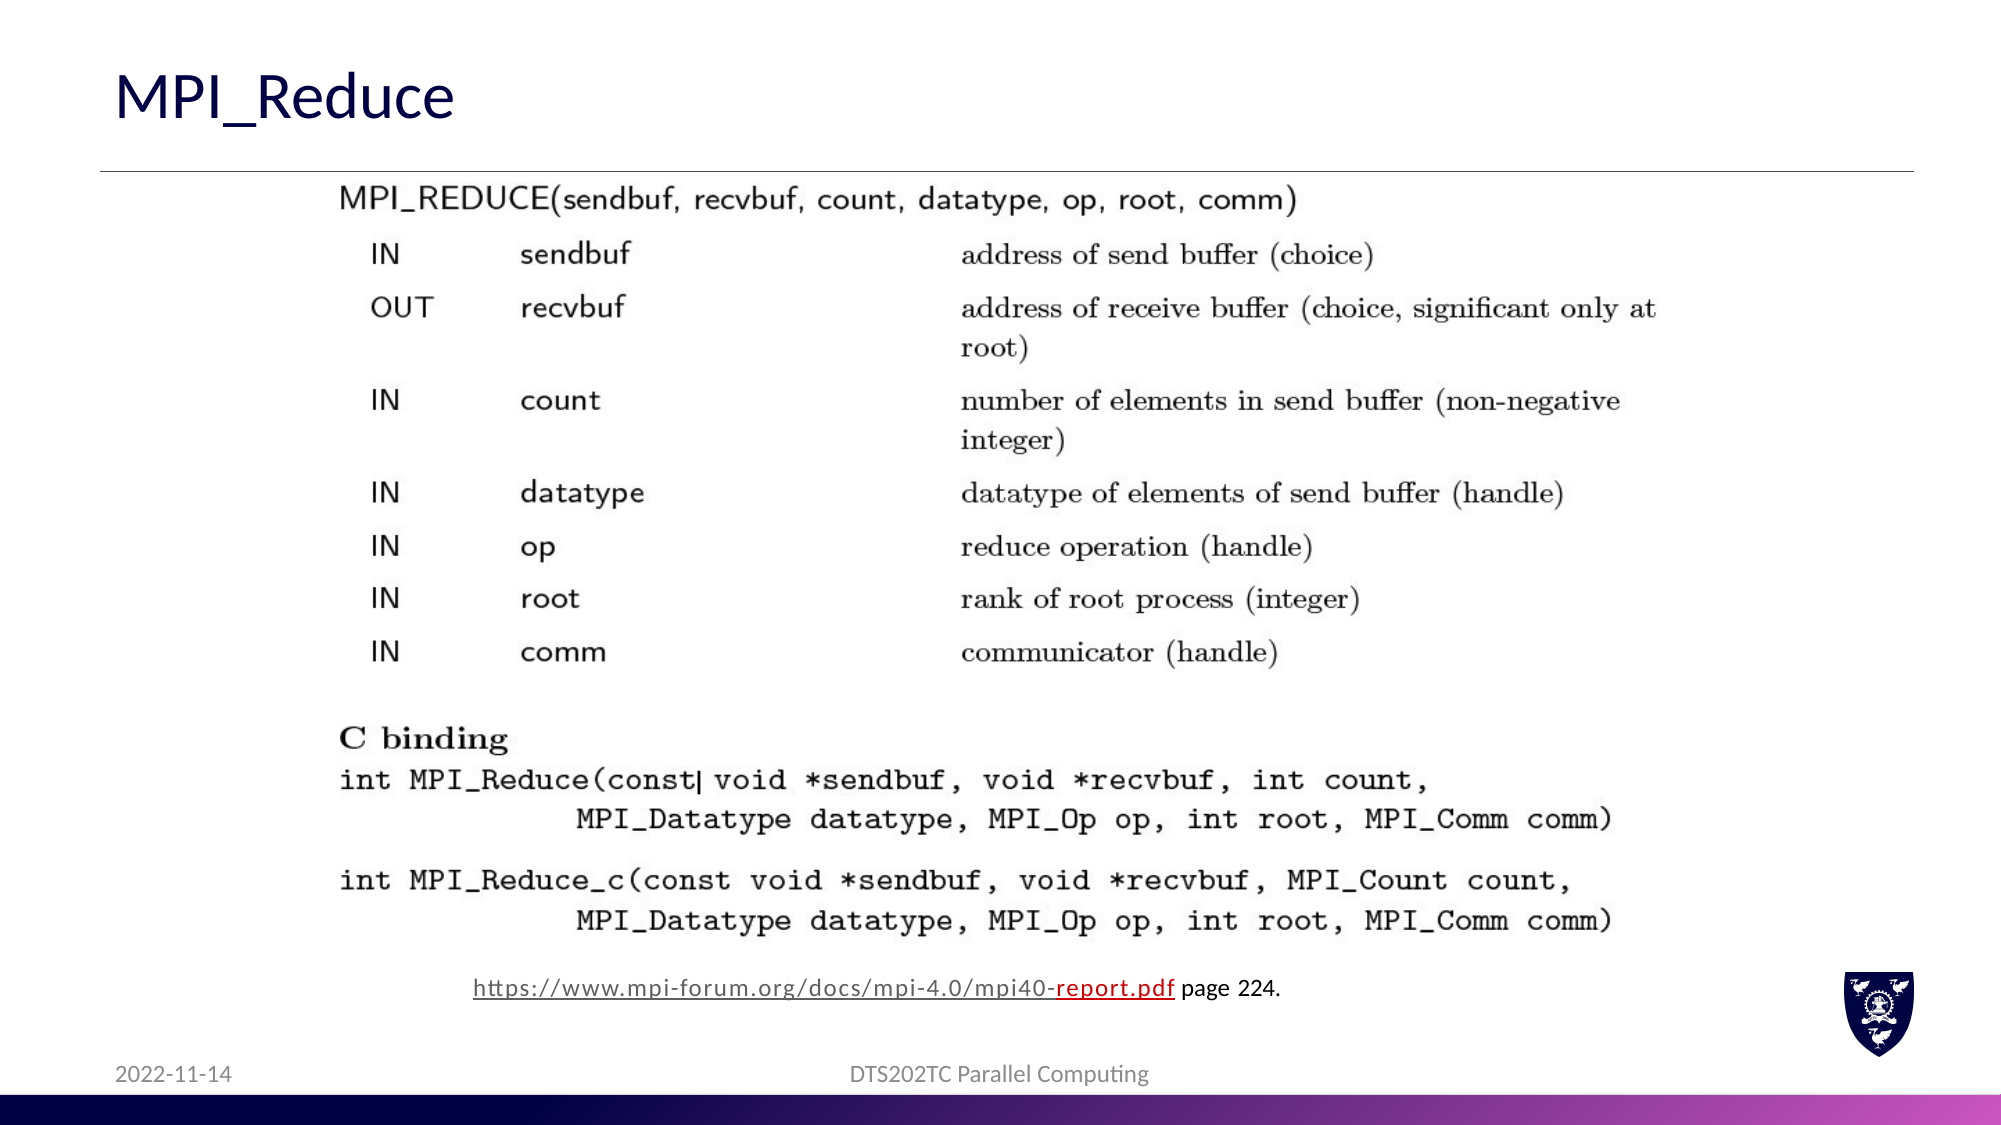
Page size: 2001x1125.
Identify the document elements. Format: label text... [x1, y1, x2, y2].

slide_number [99, 1042, 567, 1103]
footer DTS202TC Parallel Computing [683, 1042, 1317, 1103]
title MPI_Reduce [99, 45, 1900, 139]
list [339, 181, 1661, 943]
picture [1844, 972, 1914, 1057]
slide_number [1433, 1042, 1900, 1103]
text_box https://www.mpi-forum.org/docs/mpi-4.0/mpi40-report.pdf page 224. [456, 964, 1478, 1009]
